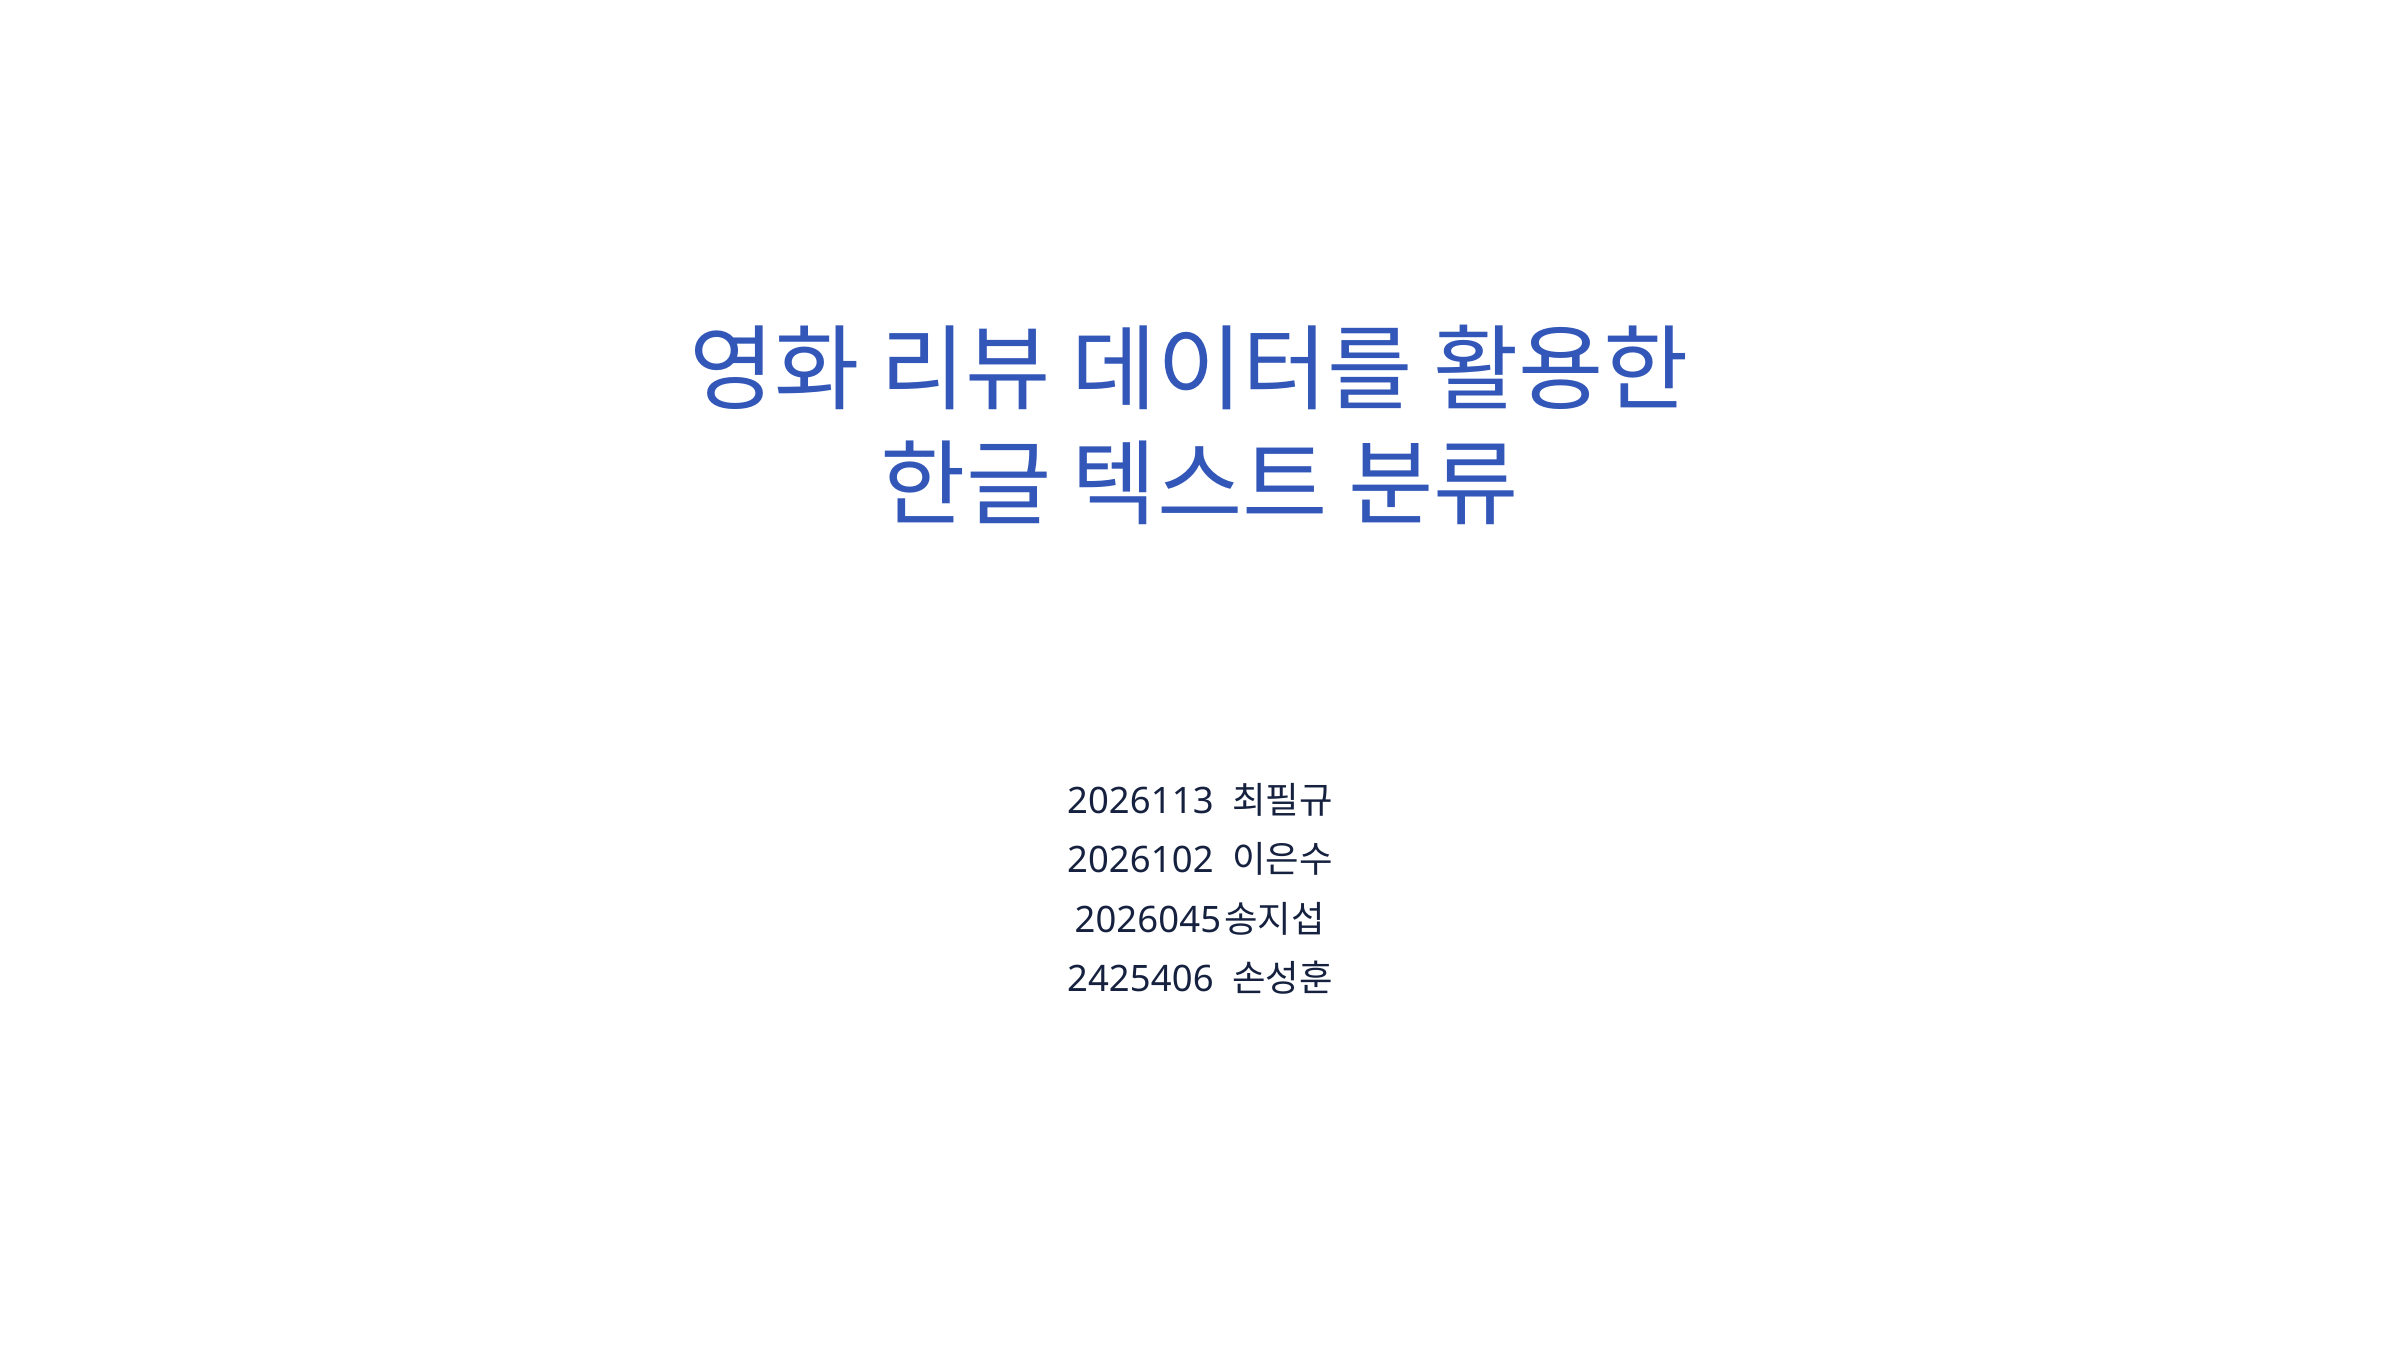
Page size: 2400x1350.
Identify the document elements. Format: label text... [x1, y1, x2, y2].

text_box 2026113 최필규 2026102 이은수 2026045 송지섭 2425406 손성훈 [130, 761, 2270, 1021]
text_box 영화 리뷰 데이터를 활용한 한글 텍스트 분류 [543, 304, 1857, 422]
